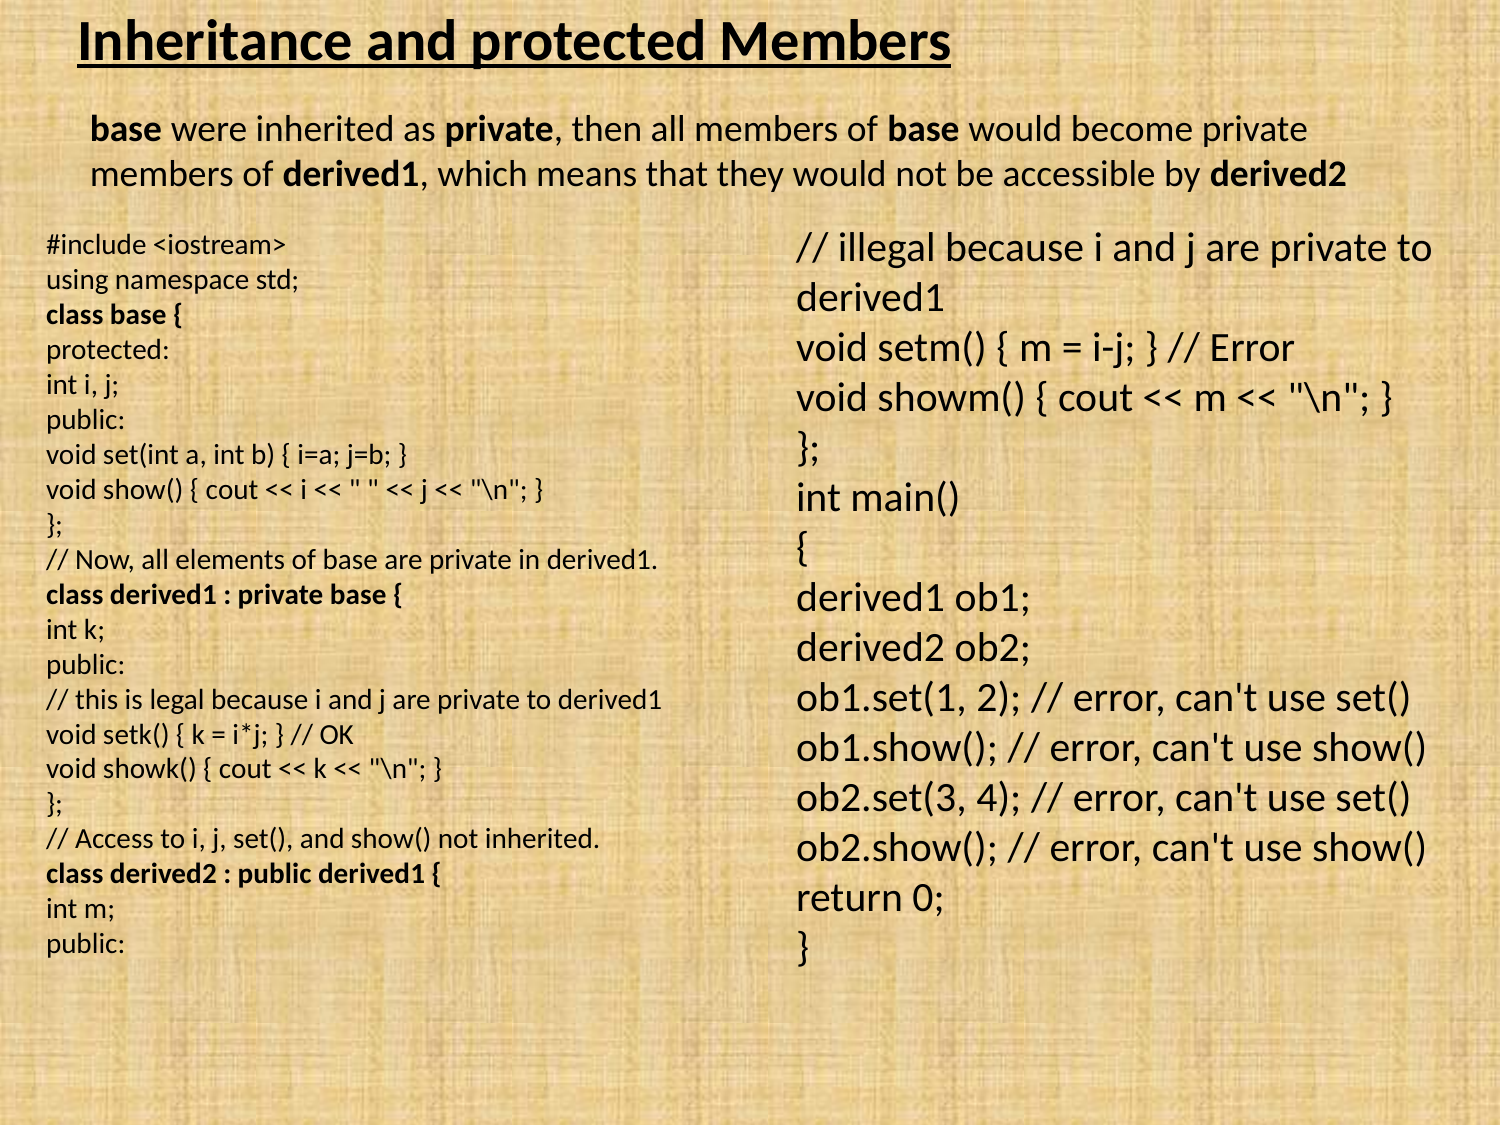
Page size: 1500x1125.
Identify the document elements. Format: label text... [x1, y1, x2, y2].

title Inheritance and protected Members [62, 0, 1500, 145]
text_box // illegal because i and j are private to derived1 void setm() { m = i-j; } // Error void showm() { cout << m << "\n"; } }; int main() { derived1 ob1; derived2 ob2; ob1.set(1, 2); // error, can't use set() ob1.show(); // error, can't use show() ob2.set(3, 4); // error, can't use set() ob2.show(); // error, can't use show() return 0; } [781, 211, 1500, 977]
text_box #include <iostream> using namespace std; class base { protected: int i, j; public: void set(int a, int b) { i=a; j=b; } void show() { cout << i << " " << j << "\n"; } }; // Now, all elements of base are private in derived1. class derived1 : private base { int k; public: // this is legal because i and j are private to derived1 void setk() { k = i*j; } // OK void showk() { cout << k << "\n"; } }; // Access to i, j, set(), and show() not inherited. class derived2 : public derived1 { int m; public: [31, 218, 782, 967]
picture [0, 0, 1500, 1125]
text_box base were inherited as private, then all members of base would become private members of derived1, which means that they would not be accessible by derived2 [75, 96, 1475, 202]
